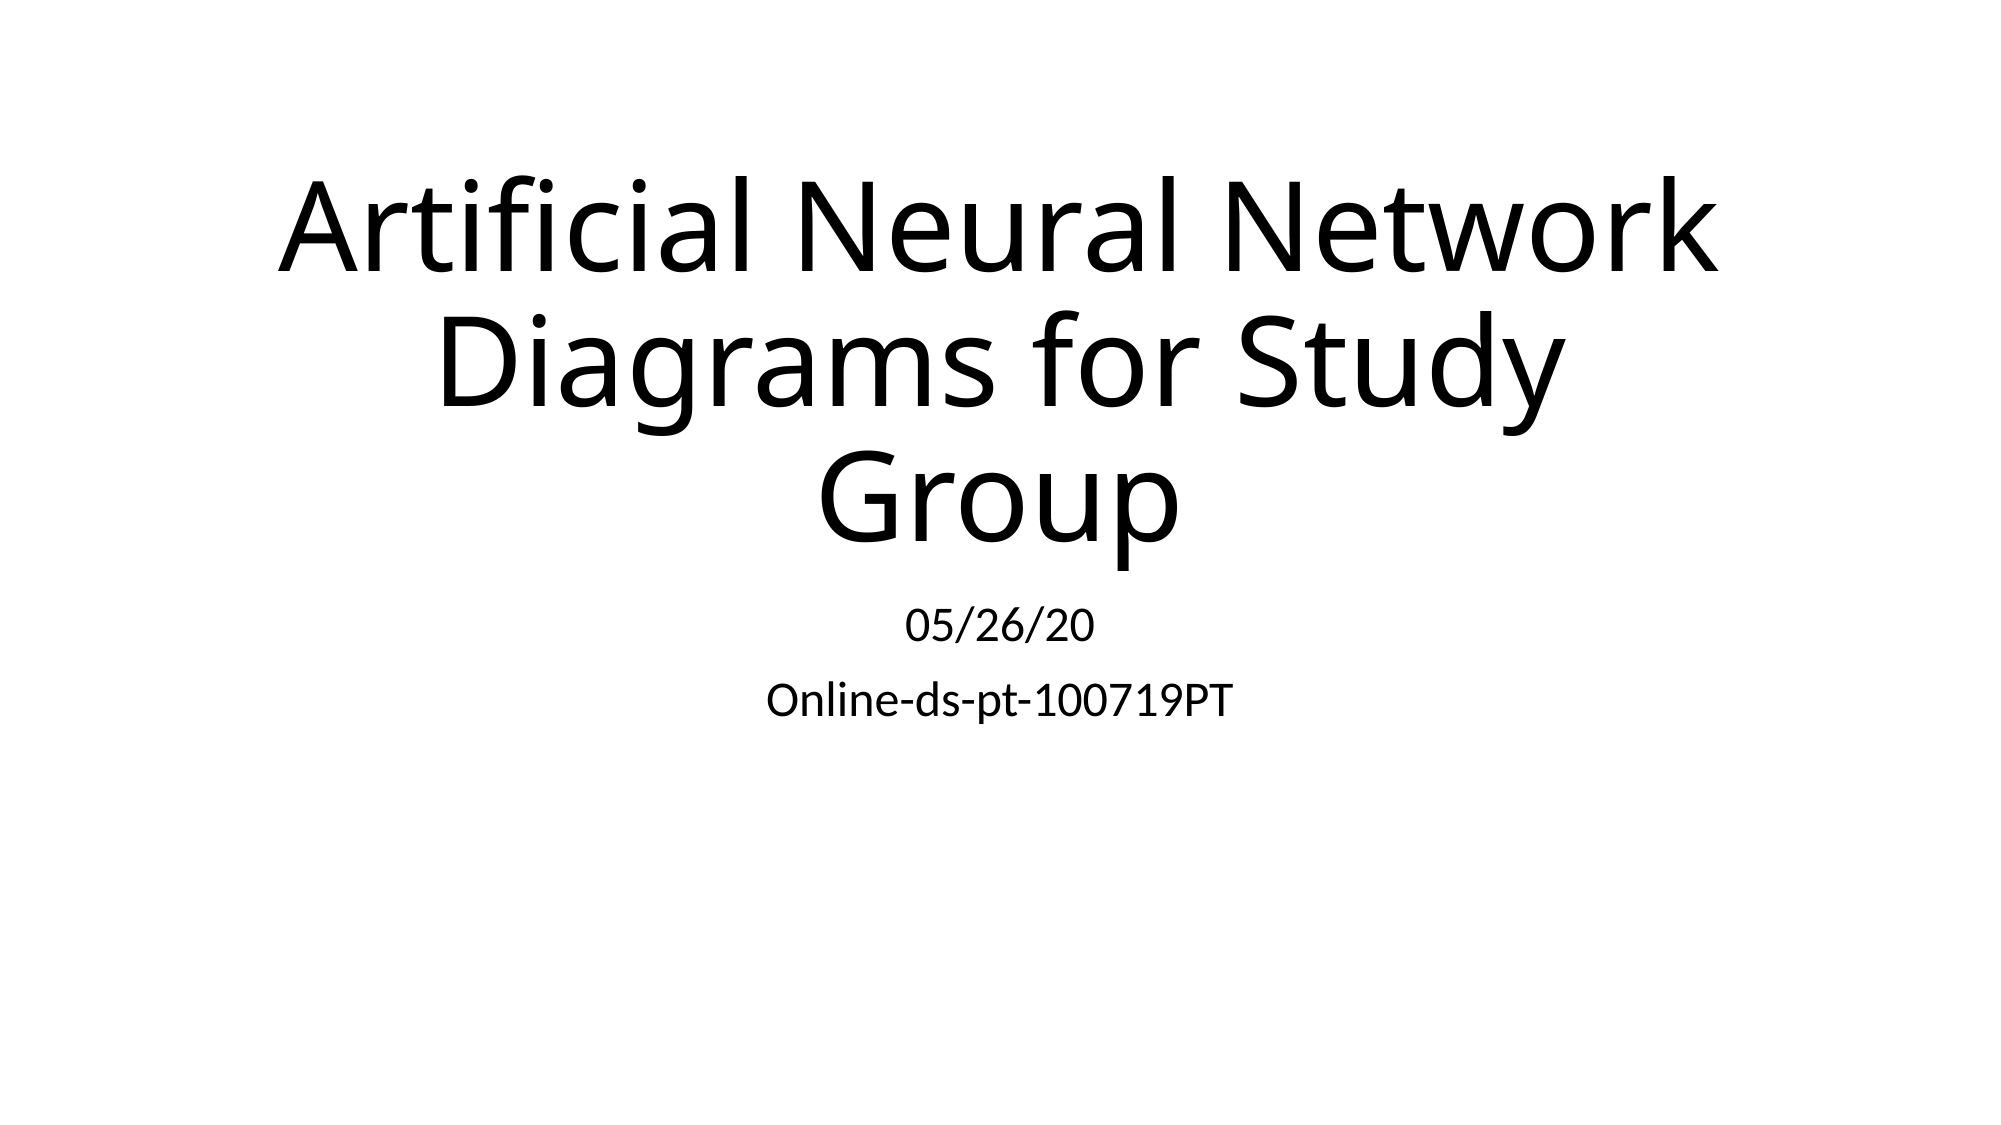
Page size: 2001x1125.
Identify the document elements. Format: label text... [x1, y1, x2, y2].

title Artificial Neural Network Diagrams for Study Group [249, 184, 1750, 576]
subtitle 05/26/20 Online-ds-pt-100719PT [249, 590, 1750, 863]
